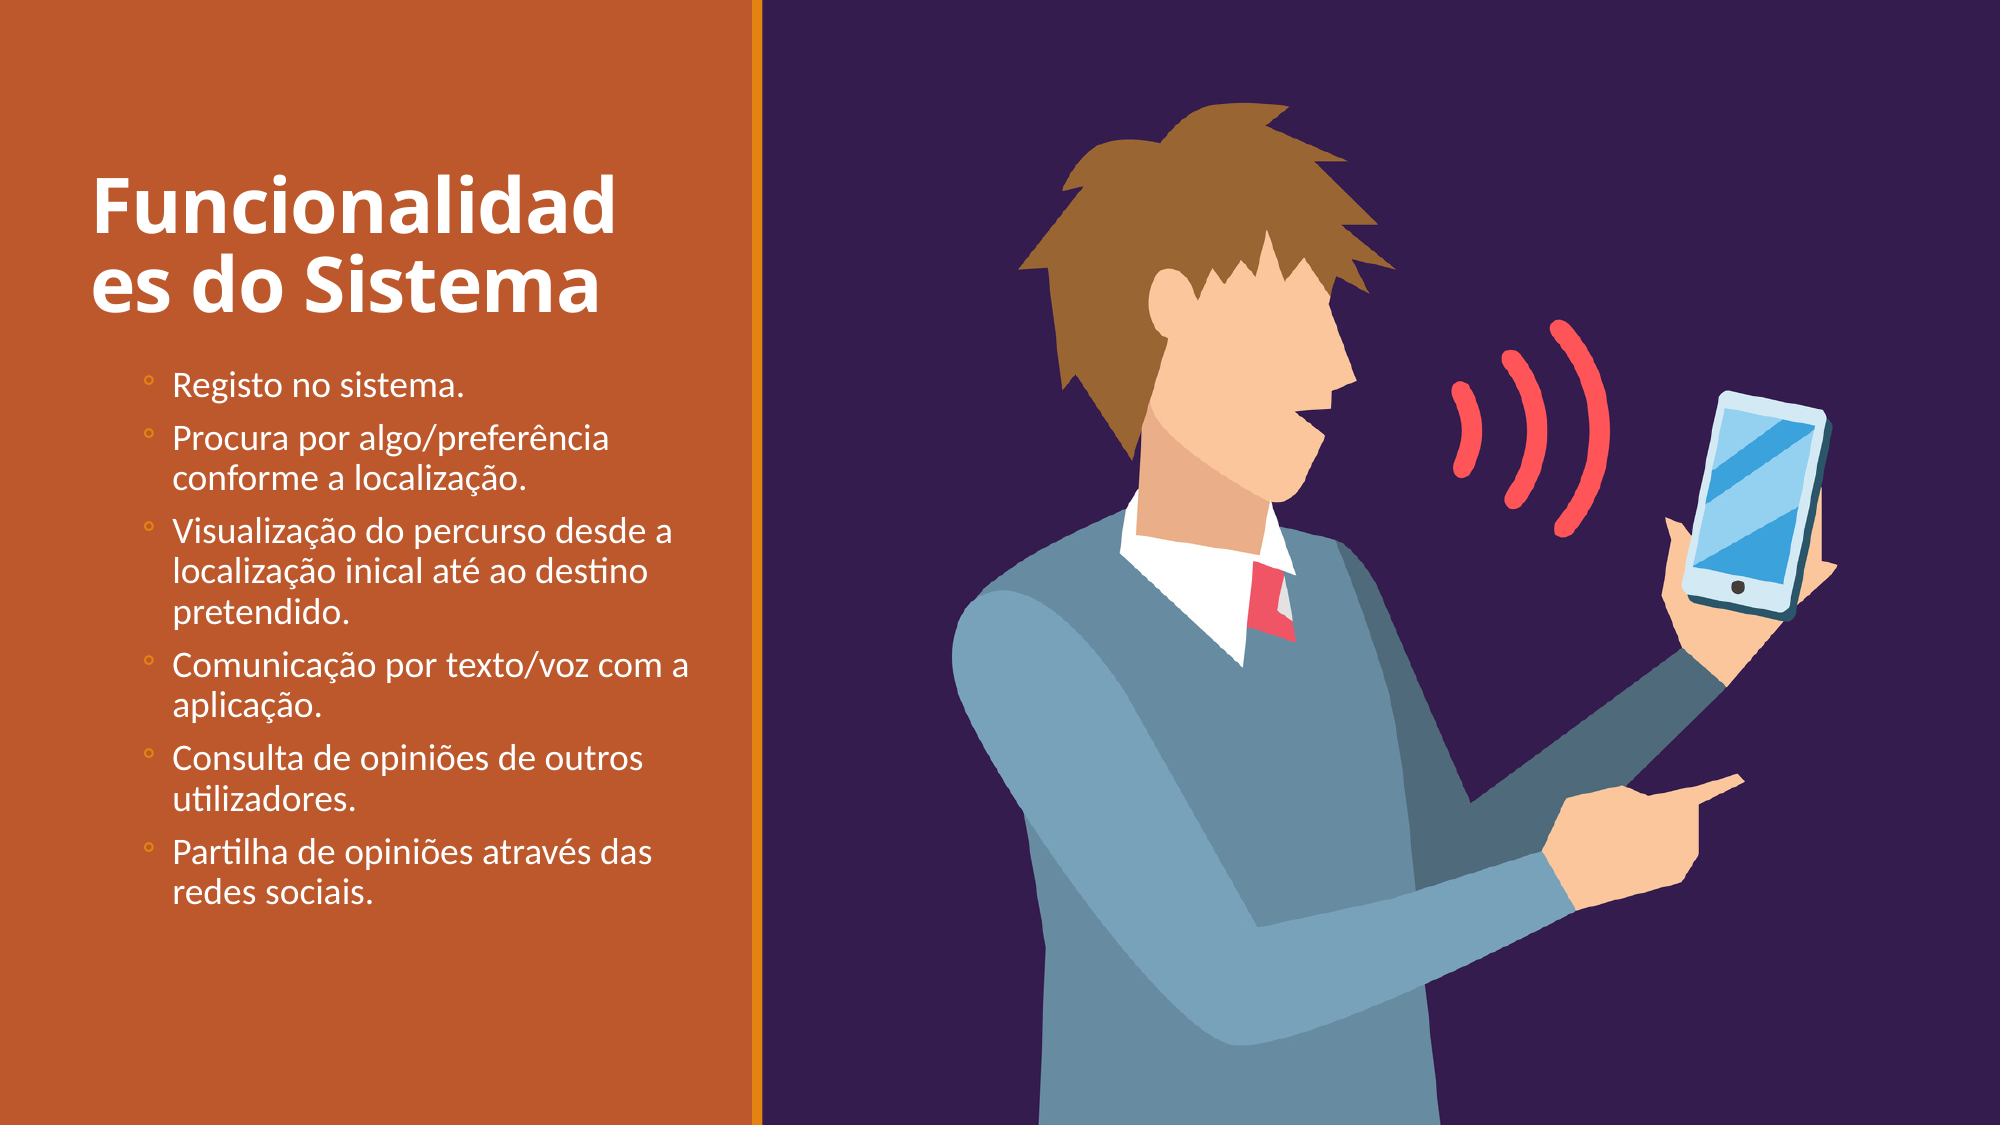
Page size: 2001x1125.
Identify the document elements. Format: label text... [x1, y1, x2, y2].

text_box [0, 0, 751, 1125]
text_box [751, 723, 758, 1125]
list Registo no sistema. Procura por algo/preferência conforme a localização. Visualização do percurso desde a localização inical até ao destino pretendido. Comunicação por texto/voz com a aplicação. Consulta de opiniões de outros utilizadores. Partilha de opiniões através das redes sociais. [109, 357, 732, 1018]
picture [760, 0, 2000, 1125]
title Funcionalidades do Sistema [75, 104, 676, 336]
text_box [751, 0, 759, 710]
